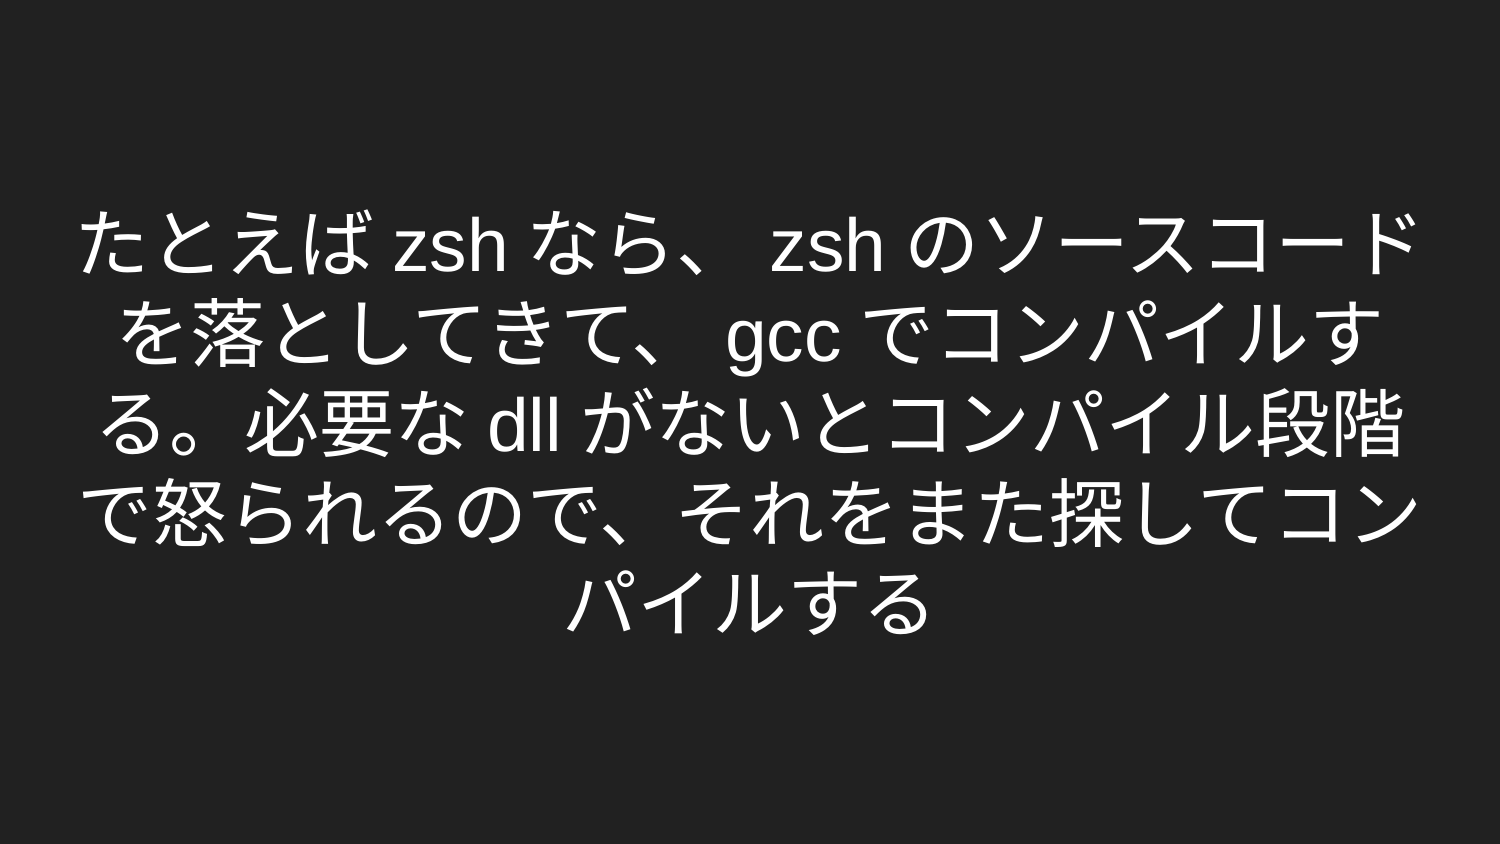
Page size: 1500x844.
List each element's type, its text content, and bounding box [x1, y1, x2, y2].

title たとえばzshなら、zshのソースコードを落としてきて、gccでコンパイルする。必要なdllがないとコンパイル段階で怒られるので、それをまた探してコンパイルする [51, 352, 1449, 491]
